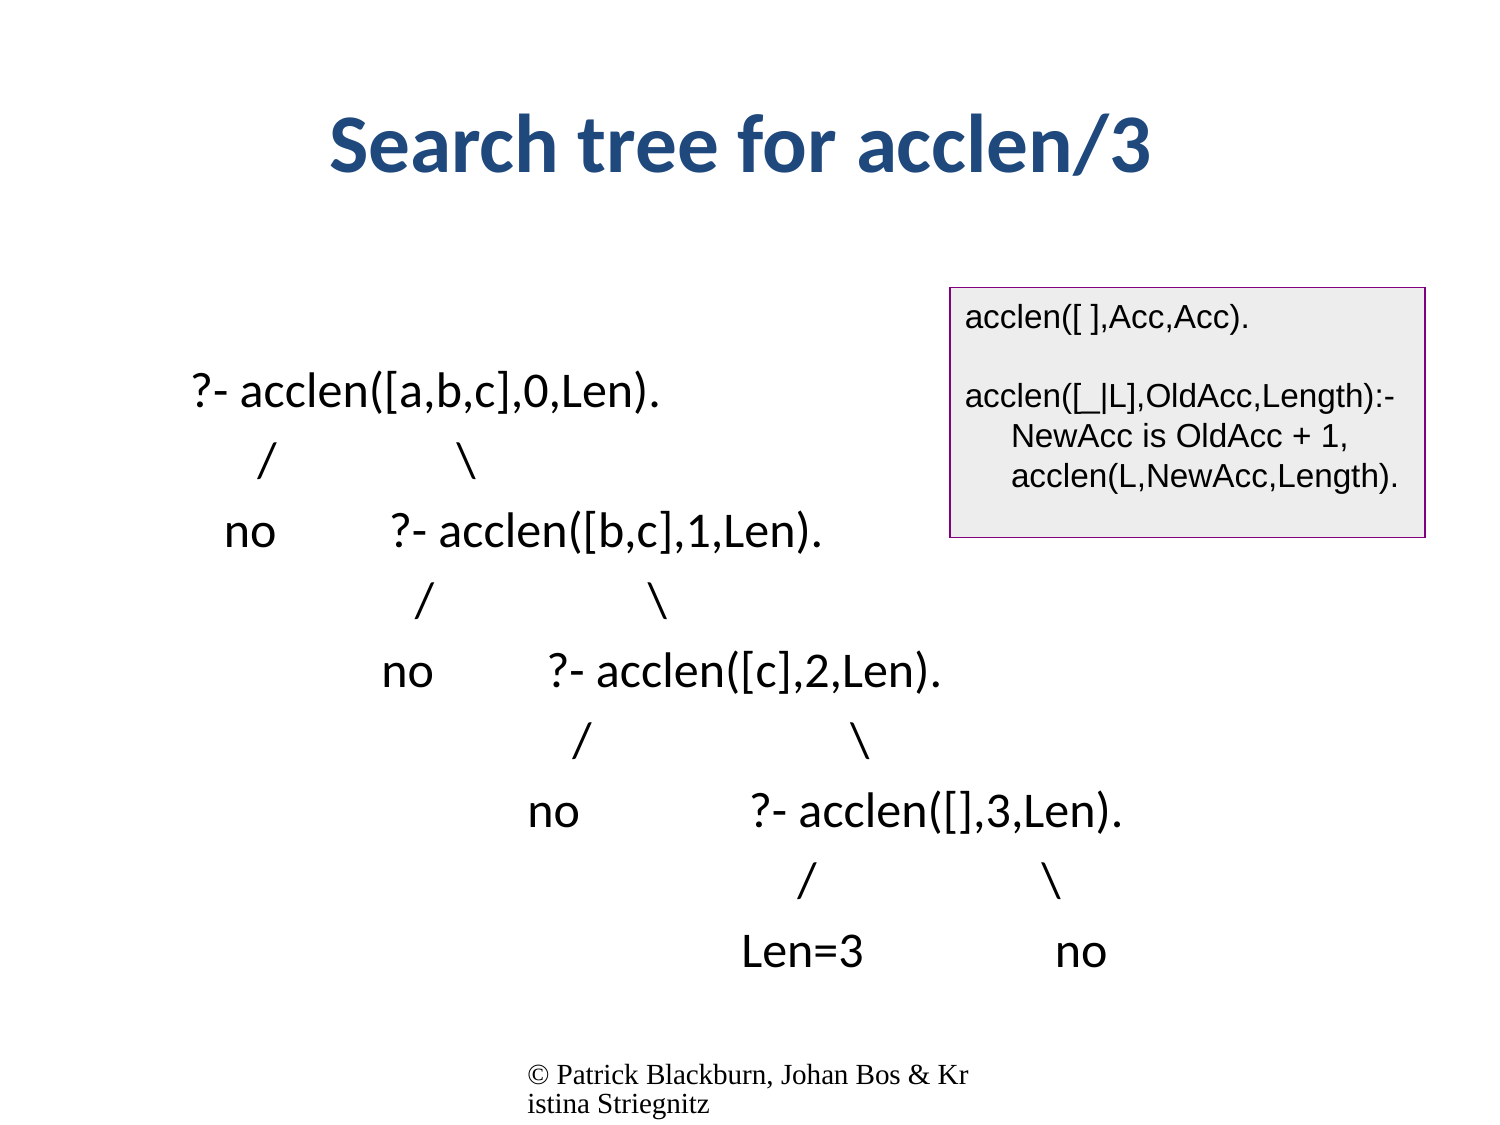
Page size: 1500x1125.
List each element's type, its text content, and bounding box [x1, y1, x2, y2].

footer © Patrick Blackburn, Johan Bos & Kristina Striegnitz [512, 1042, 988, 1103]
text_box acclen([ ],Acc,Acc). acclen([_|L],OldAcc,Length):- NewAcc is OldAcc + 1, acclen(L,NewAcc,Length). [950, 287, 1425, 538]
list ?- acclen([a,b,c],0,Len). / \ no ?- acclen([b,c],1,Len). / \ no ?- acclen([c],2,Len). / \ no ?- acclen([],3,Len). / \ Len=3 no [174, 350, 1438, 1013]
title Search tree for acclen/3 [75, 45, 1425, 233]
